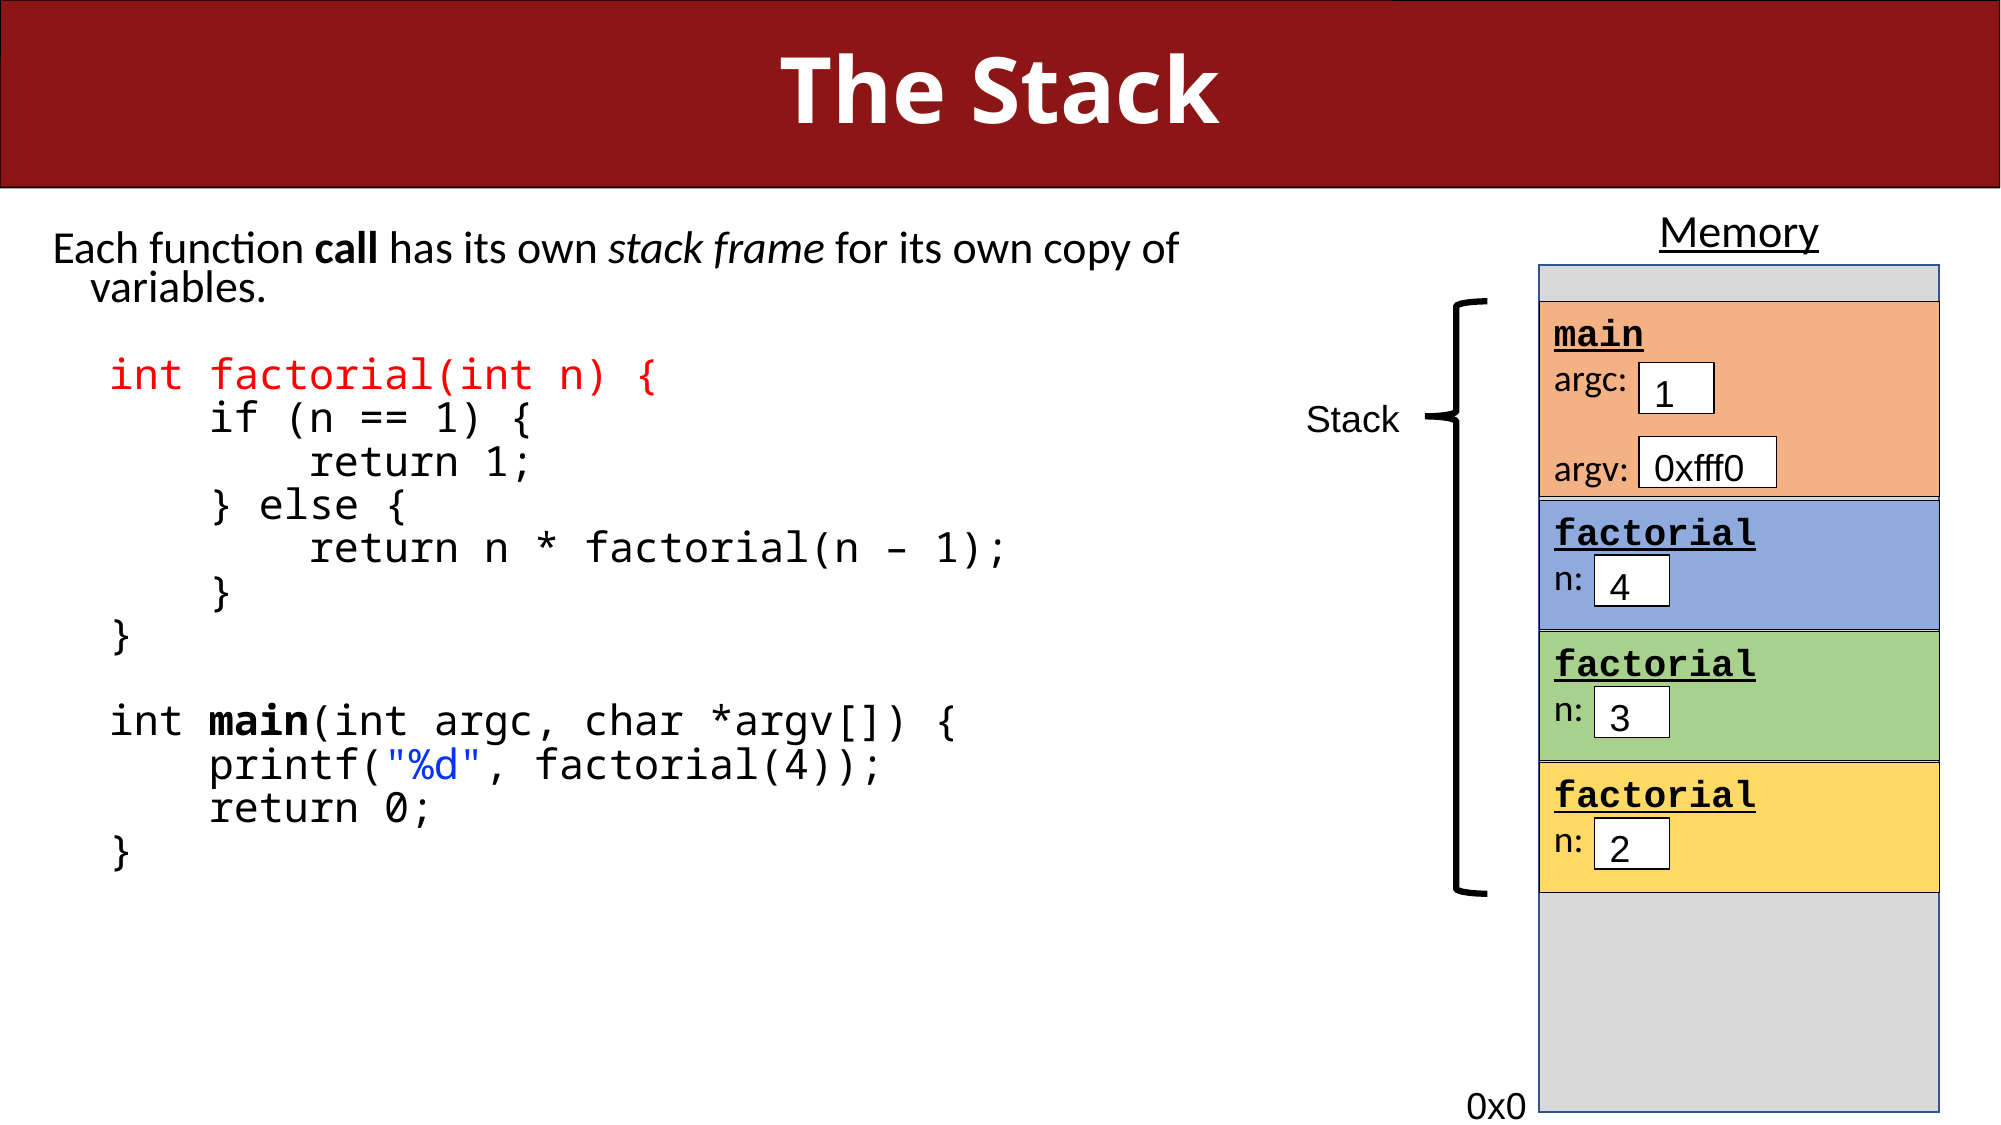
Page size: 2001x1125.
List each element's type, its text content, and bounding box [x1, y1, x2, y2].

text_box Each function call has its own stack frame for its own copy of variables. int factorial(int n) { if (n == 1) { return 1; } else { return n * factorial(n – 1); } } int main(int argc, char *argv[]) { printf("%d", factorial(4)); return 0; } [37, 225, 1281, 1075]
text_box 3 [1594, 686, 1670, 738]
text_box 0xfff0 [1639, 436, 1777, 488]
title The Stack [75, 0, 1925, 188]
text_box factorial n: [1539, 500, 1940, 630]
text_box factorial n: [1539, 762, 1940, 893]
text_box 2 [1594, 817, 1670, 869]
text_box 0x0 [1451, 1074, 1542, 1125]
text_box 4 [1594, 555, 1670, 607]
text_box [1538, 264, 1940, 1113]
text_box [1424, 300, 1488, 895]
text_box Stack [1290, 387, 1415, 447]
text_box main argc: argv: [1539, 301, 1940, 497]
text_box 1 [1639, 362, 1715, 414]
text_box factorial n: [1539, 631, 1940, 761]
text_box Memory [1639, 199, 1840, 264]
